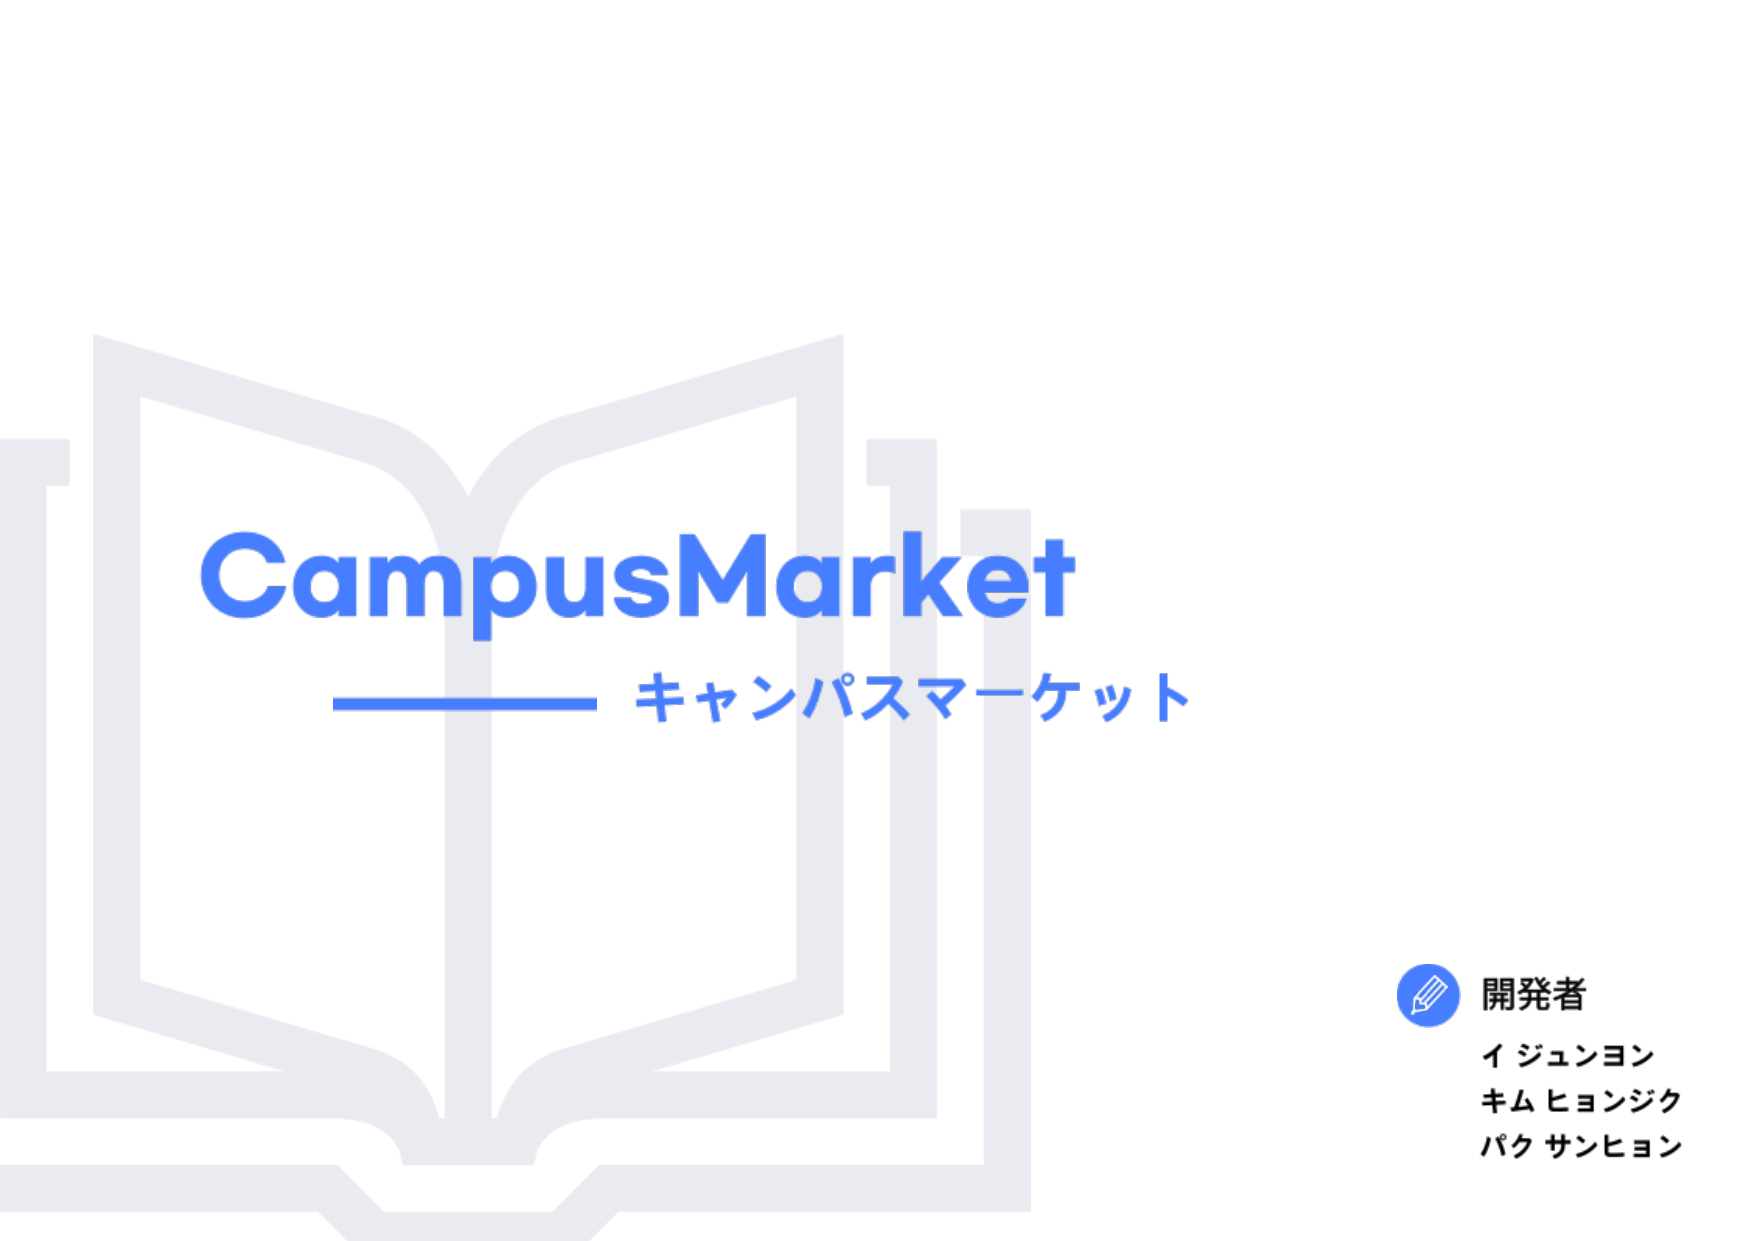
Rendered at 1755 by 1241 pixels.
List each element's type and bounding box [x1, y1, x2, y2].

picture [1474, 1034, 1700, 1173]
text_box [1397, 963, 1461, 1028]
picture [147, 500, 1210, 750]
text_box [0, 334, 1031, 1241]
text_box [333, 680, 597, 729]
text_box [1411, 975, 1449, 1015]
picture [1474, 971, 1603, 1028]
